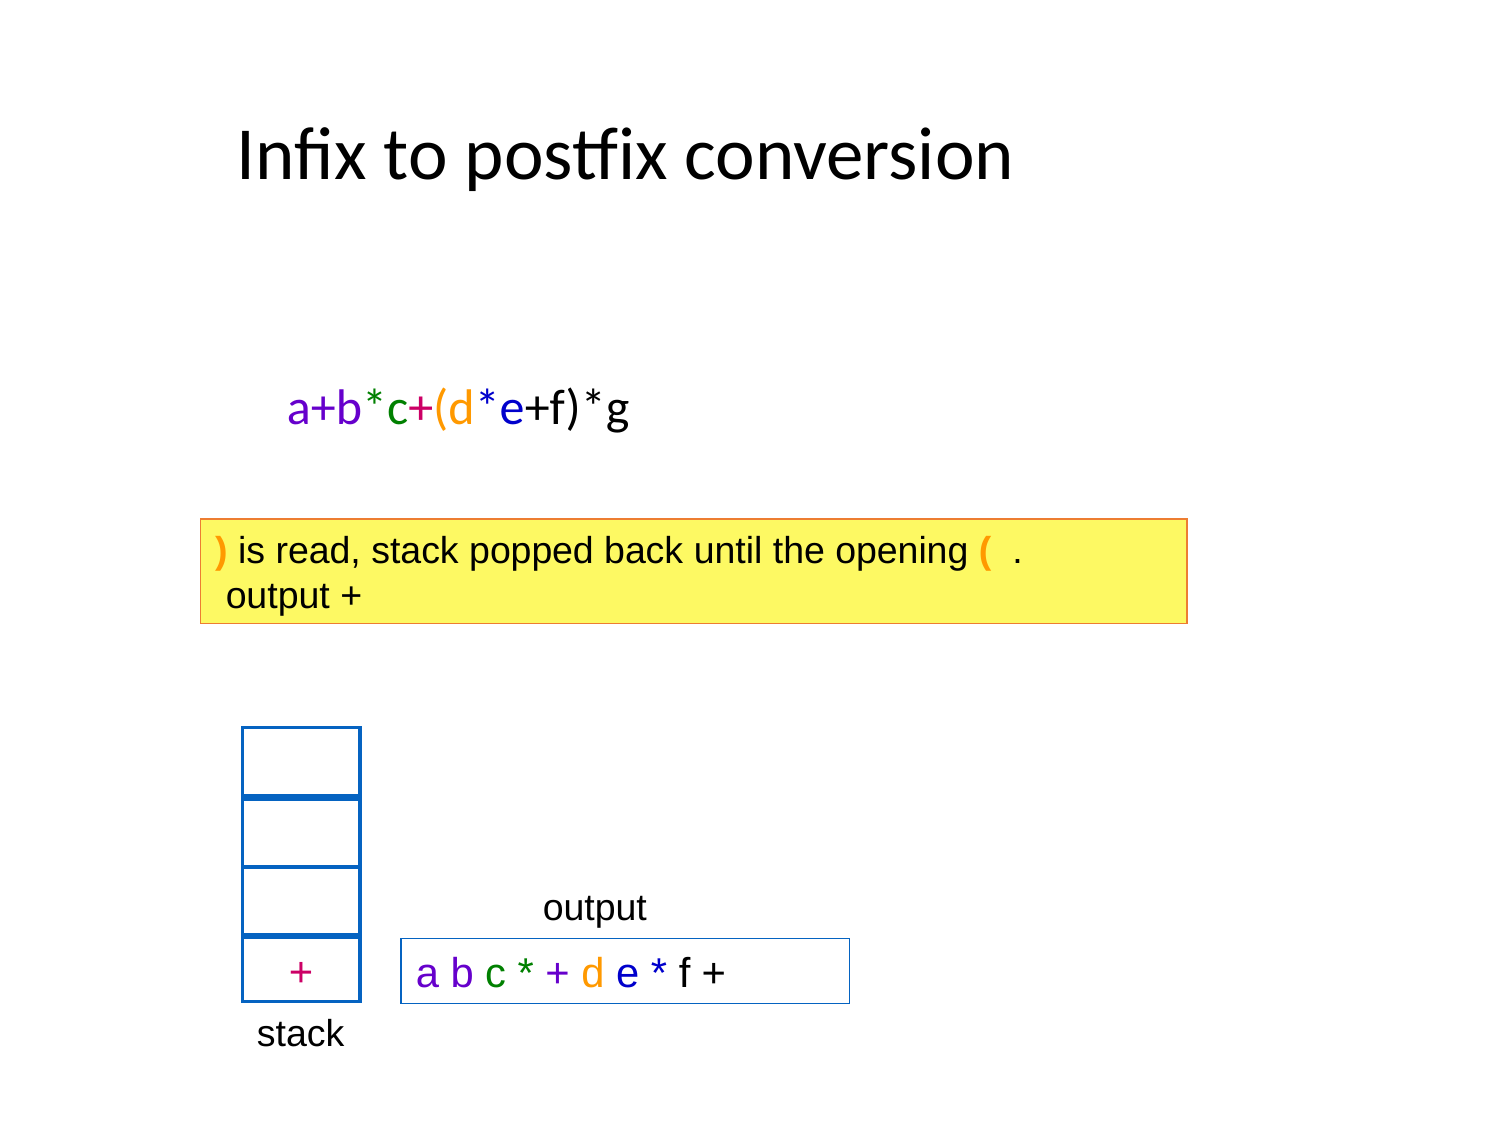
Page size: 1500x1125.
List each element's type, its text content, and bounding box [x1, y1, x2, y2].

text_box ) is read, stack popped back until the opening ( . output + [200, 518, 1187, 624]
list a+b*c+(d*e+f)*g [200, 373, 1500, 457]
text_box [242, 727, 850, 1062]
title Infix to postfix conversion [221, 35, 1500, 275]
